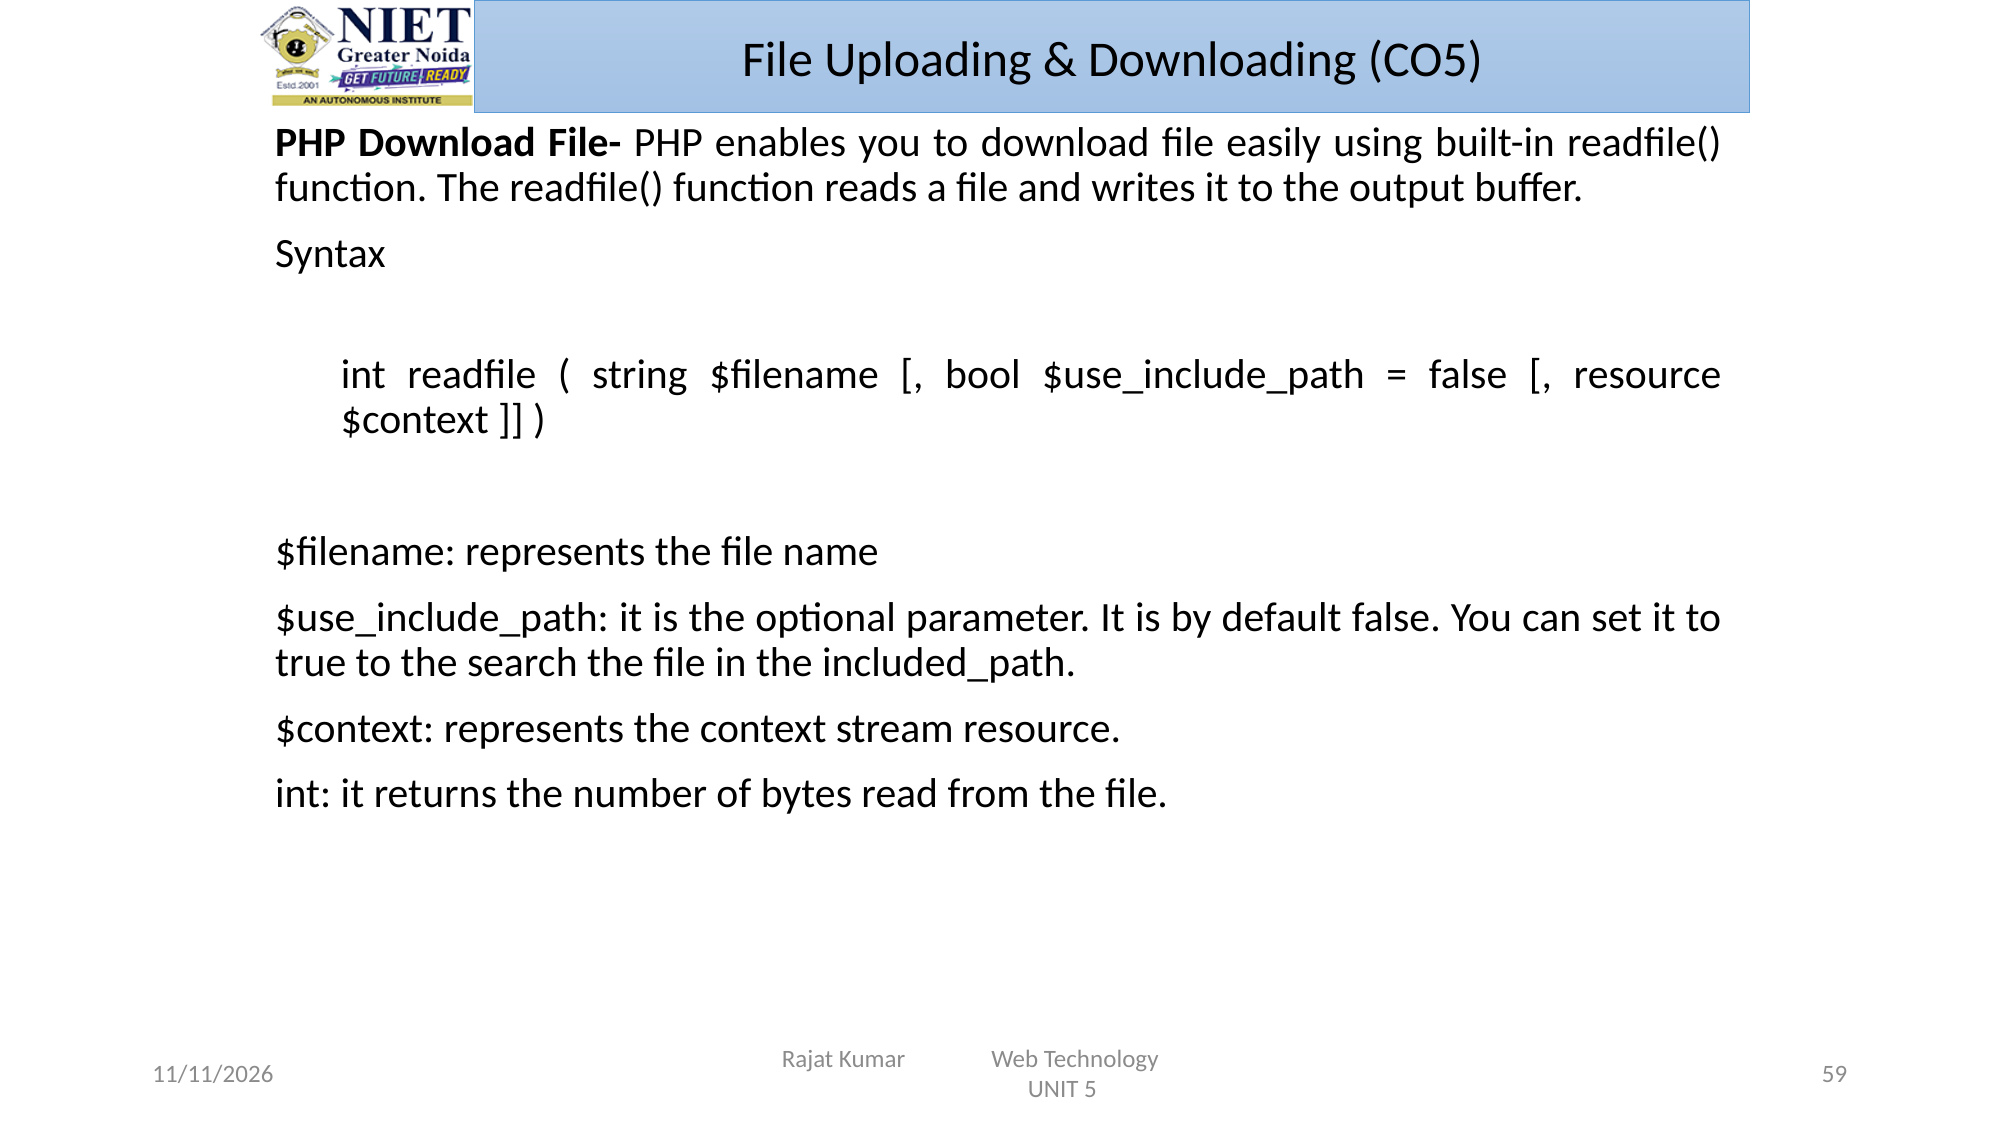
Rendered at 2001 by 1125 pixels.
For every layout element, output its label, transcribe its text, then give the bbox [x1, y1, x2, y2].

picture [260, 6, 473, 106]
slide_number 59 [1412, 1042, 1863, 1103]
footer Rajat Kumar Web Technology UNIT 5 [762, 1042, 1363, 1103]
text_box File Uploading & Downloading (CO5) [474, 0, 1750, 113]
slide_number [137, 1042, 588, 1103]
list PHP Download File- PHP enables you to download file easily using built-in readfile() function. The readfile() function reads a file and writes it to the output buffer. Syntax int readfile ( string $filename [, bool $use_include_path = false [, resource $context ]] ) $filename: represents the file name $use_include_path: it is the optional parameter. It is by default false. You can set it to true to the search the file in the included_path. $context: represents the context stream resource. int: it returns the number of bytes read from the file. [260, 112, 1738, 1036]
